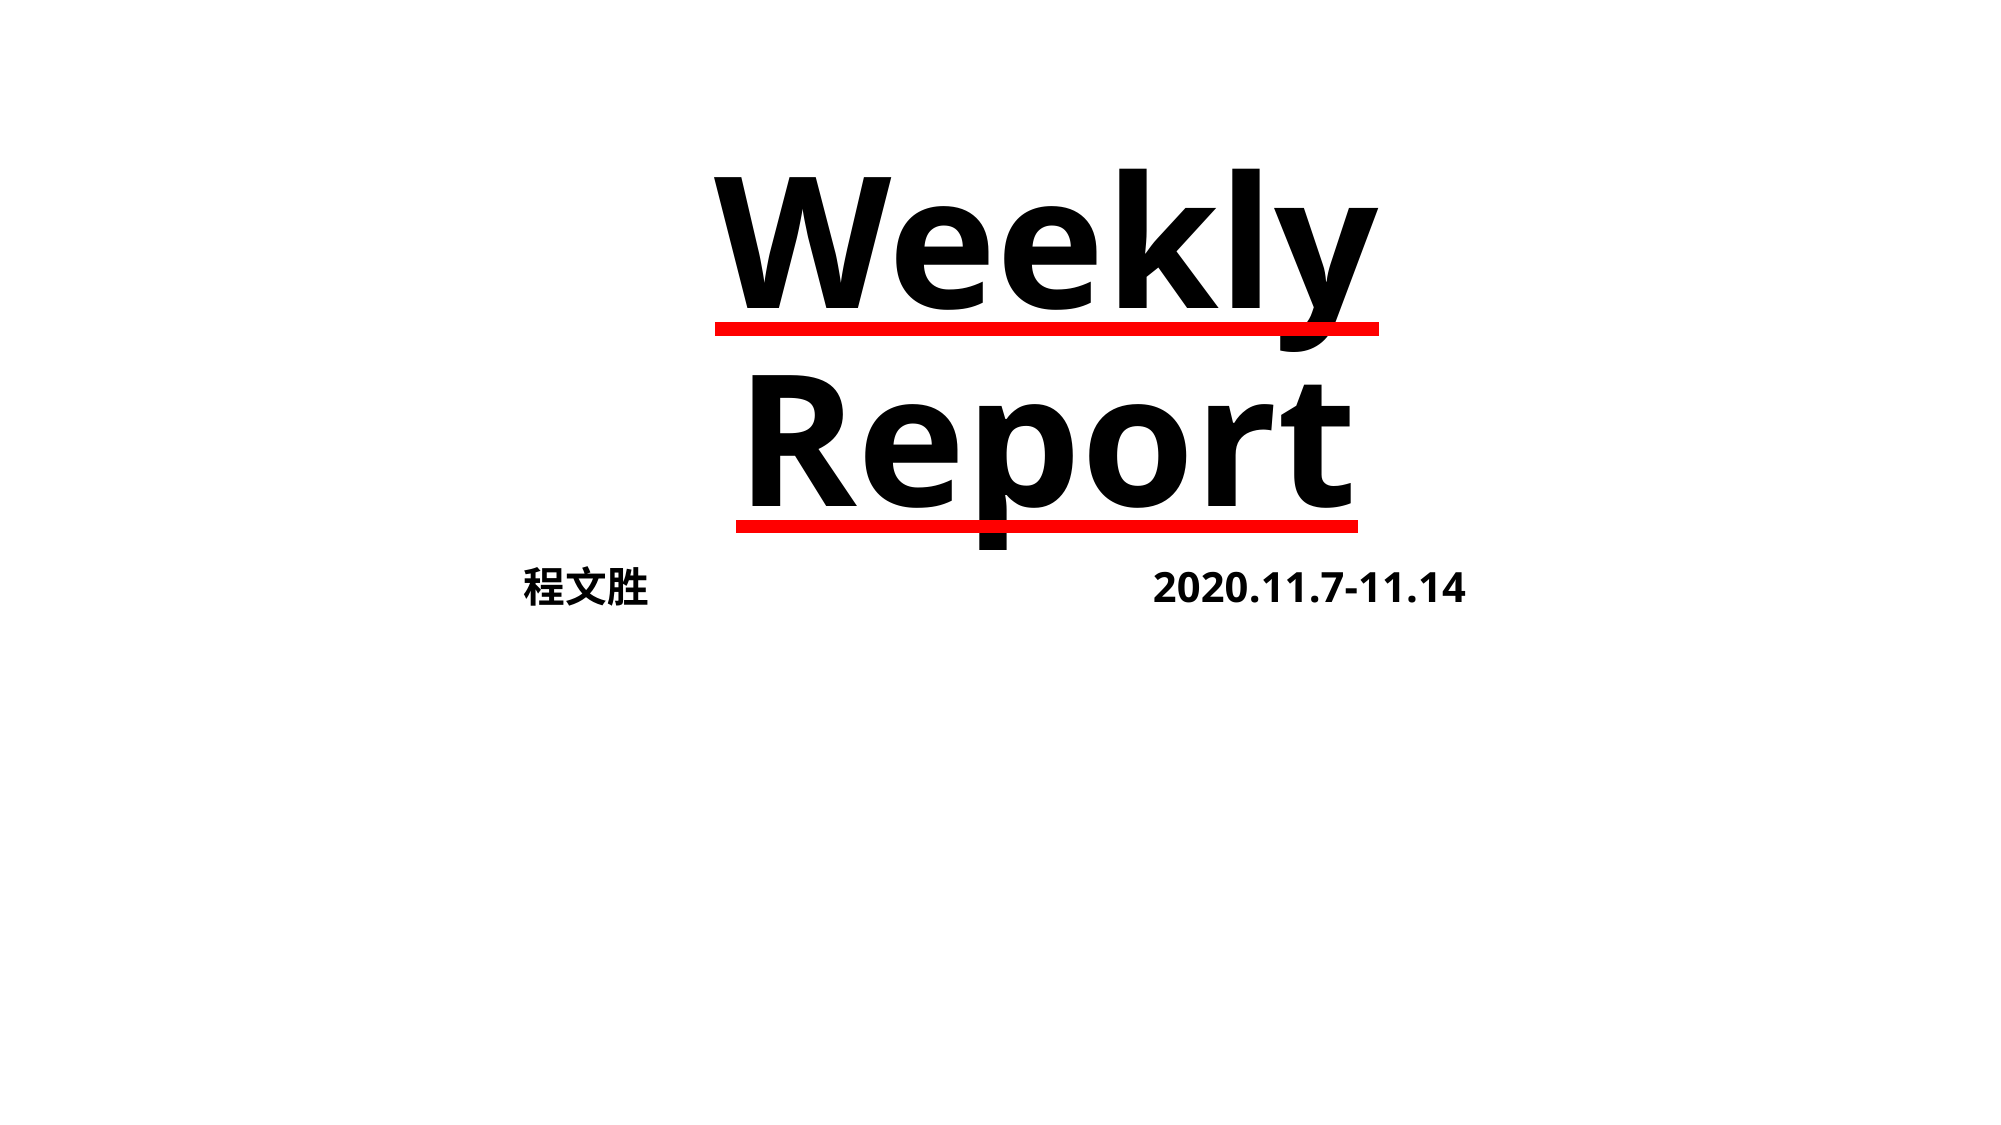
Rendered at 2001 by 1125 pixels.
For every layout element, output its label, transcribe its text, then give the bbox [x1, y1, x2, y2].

text_box 程文胜 2020.11.7-11.14 [508, 553, 1574, 619]
title Weekly Report [492, 401, 1602, 554]
